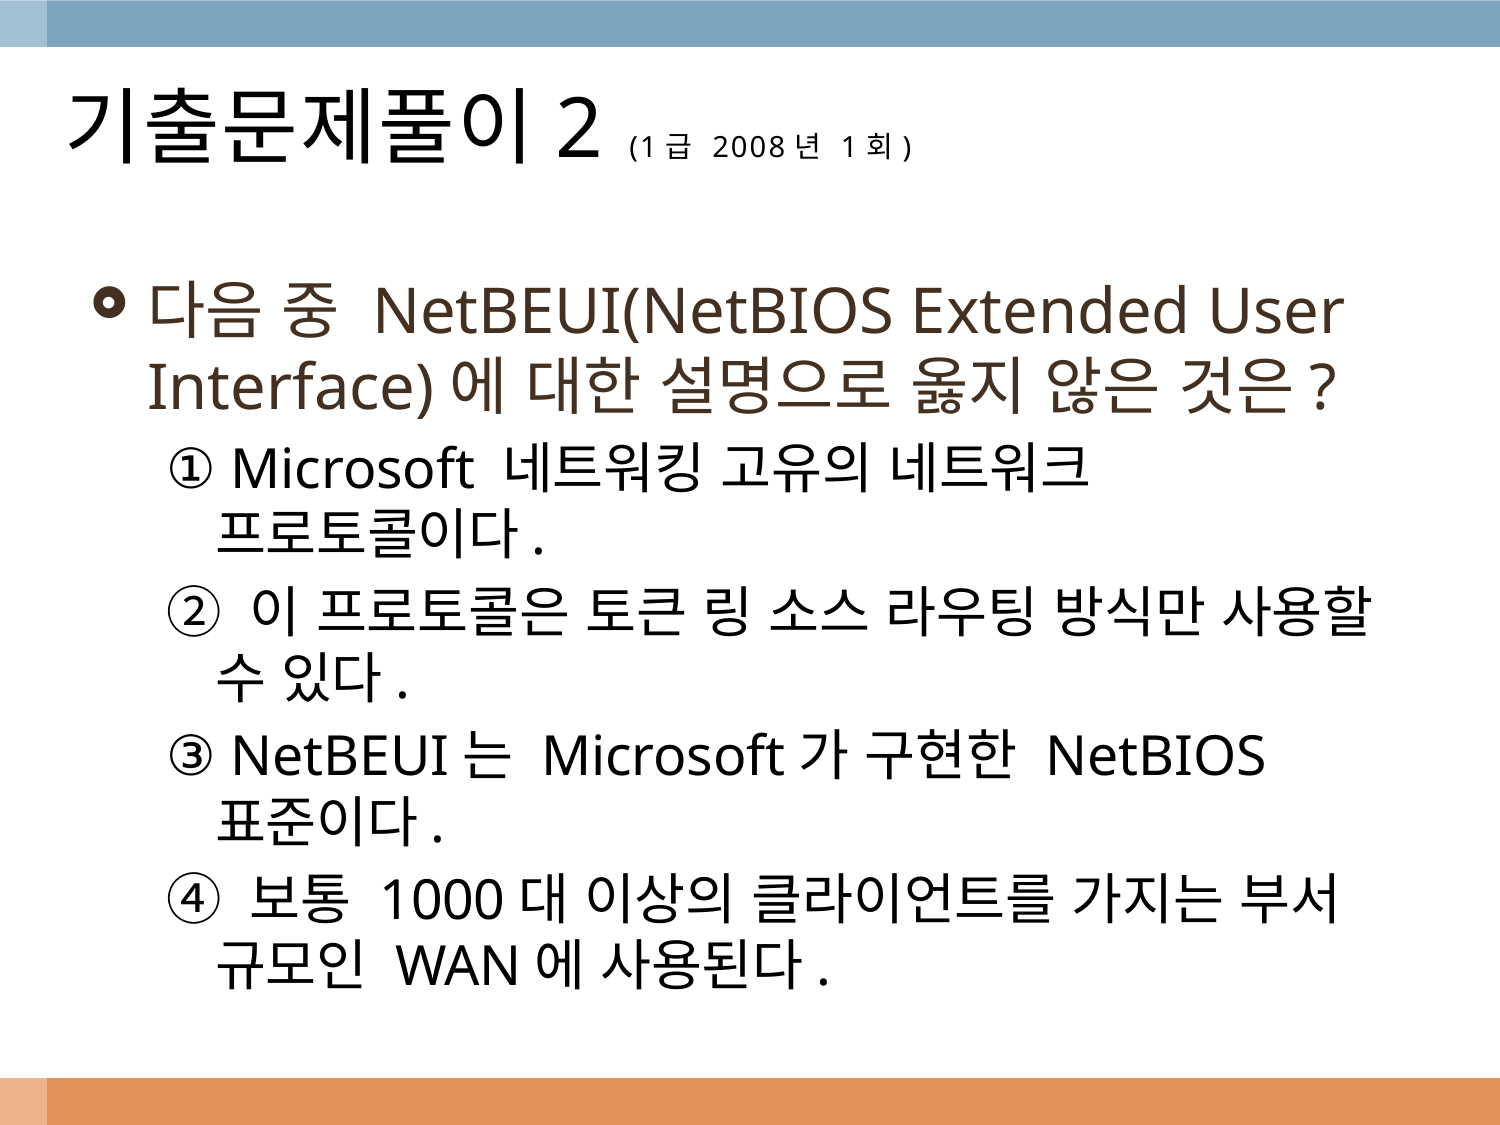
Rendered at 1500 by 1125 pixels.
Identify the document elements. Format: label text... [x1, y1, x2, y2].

title 기출문제풀이2 (1급 2008년 1회) [49, 46, 1454, 202]
list 다음 중 NetBEUI(NetBIOS Extended User Interface)에 대한 설명으로 옳지 않은 것은? ① Microsoft 네트워킹 고유의 네트워크 프로토콜이다. ② 이 프로토콜은 토큰 링 소스 라우팅 방식만 사용할 수 있다. ③ NetBEUI는 Microsoft가 구현한 NetBIOS 표준이다. ④ 보통 1000대 이상의 클라이언트를 가지는 부서 규모인 WAN에 사용된다. [75, 262, 1425, 1005]
